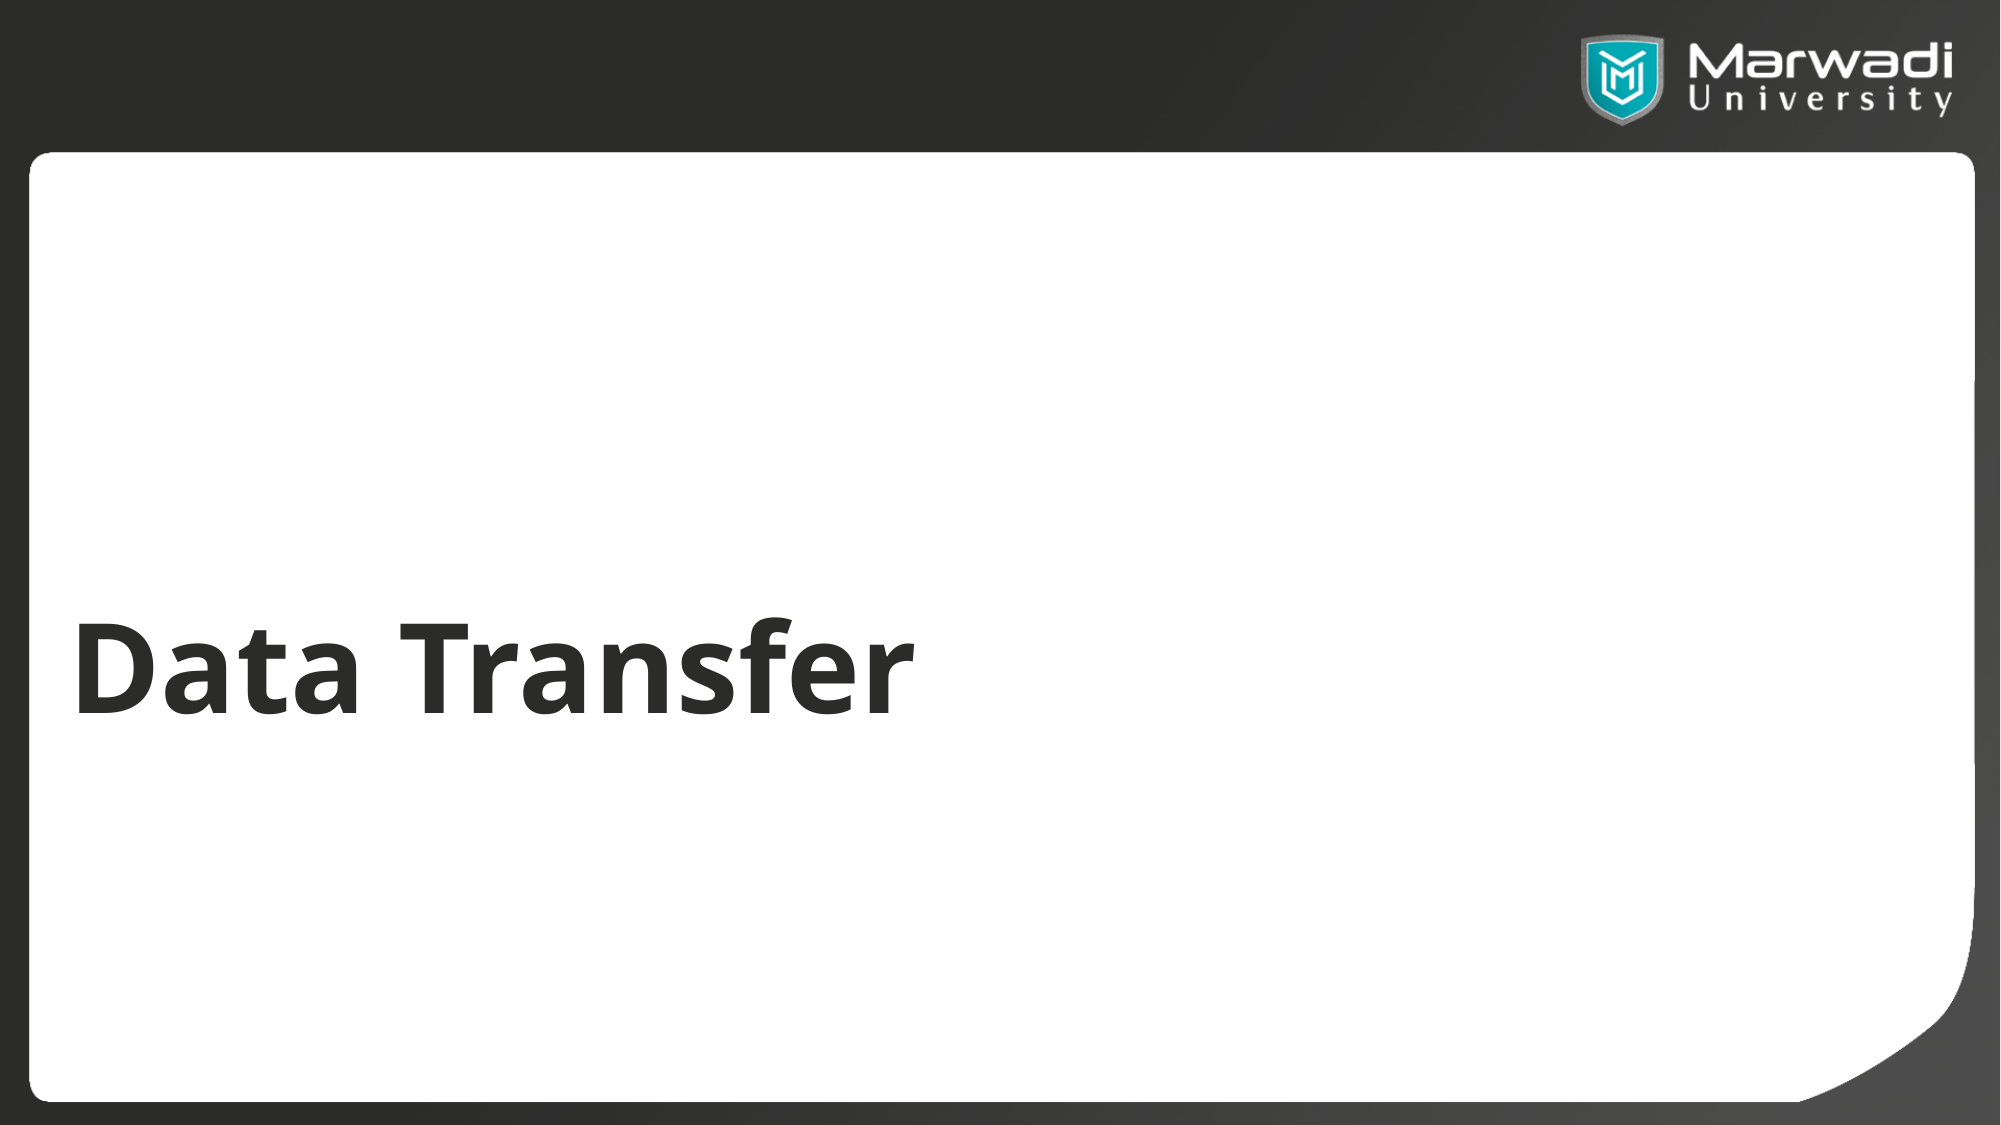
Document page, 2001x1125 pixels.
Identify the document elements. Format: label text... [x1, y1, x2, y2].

picture [0, 0, 2001, 1125]
title Data Transfer [53, 280, 1943, 749]
